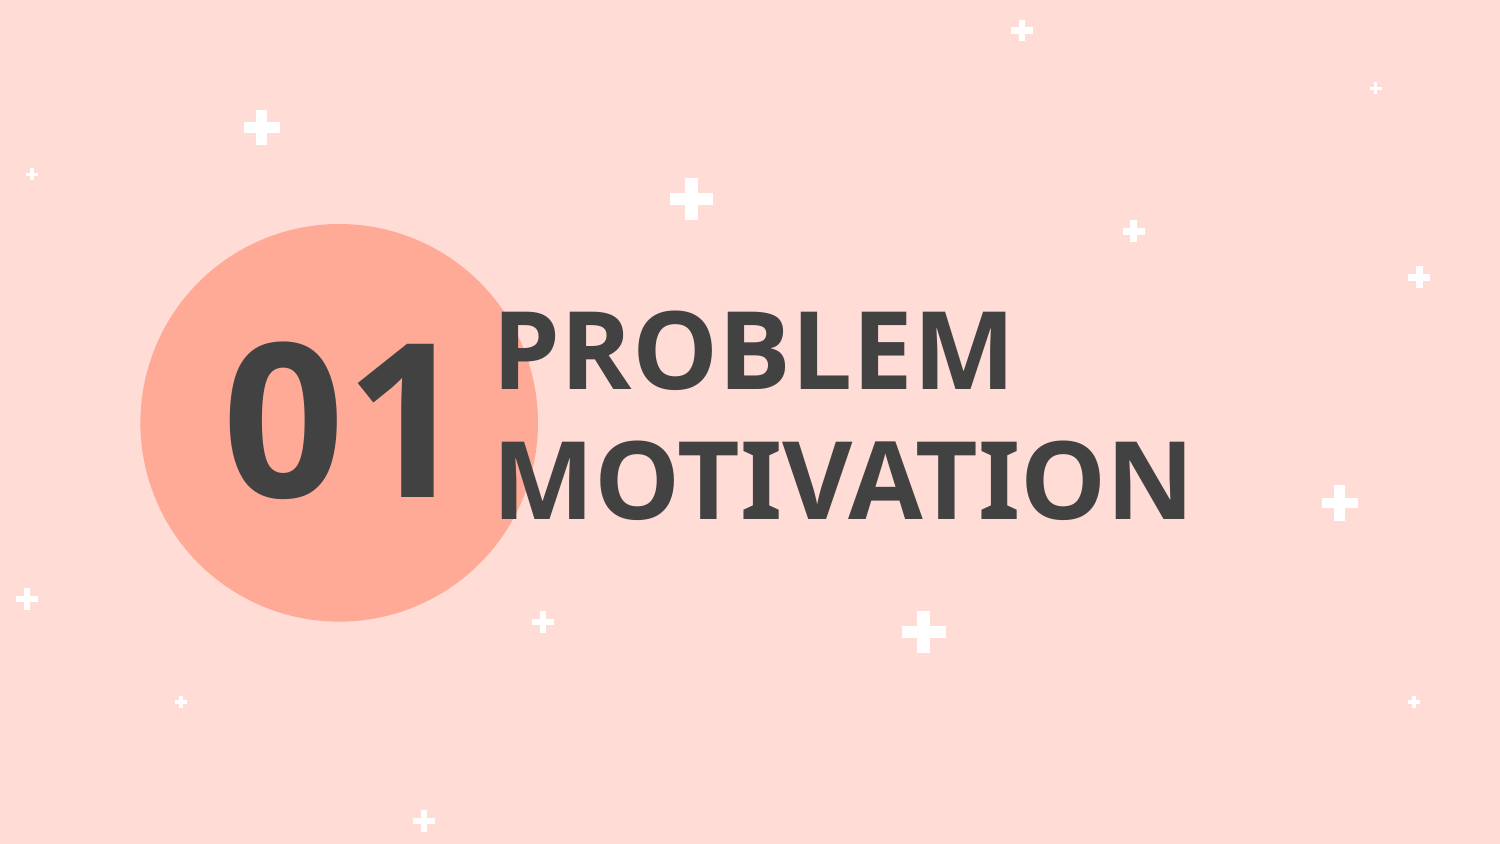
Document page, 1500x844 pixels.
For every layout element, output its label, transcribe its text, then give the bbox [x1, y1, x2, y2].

title PROBLEM MOTIVATION [477, 268, 1338, 554]
title 01 [174, 313, 516, 509]
text_box [140, 223, 489, 622]
